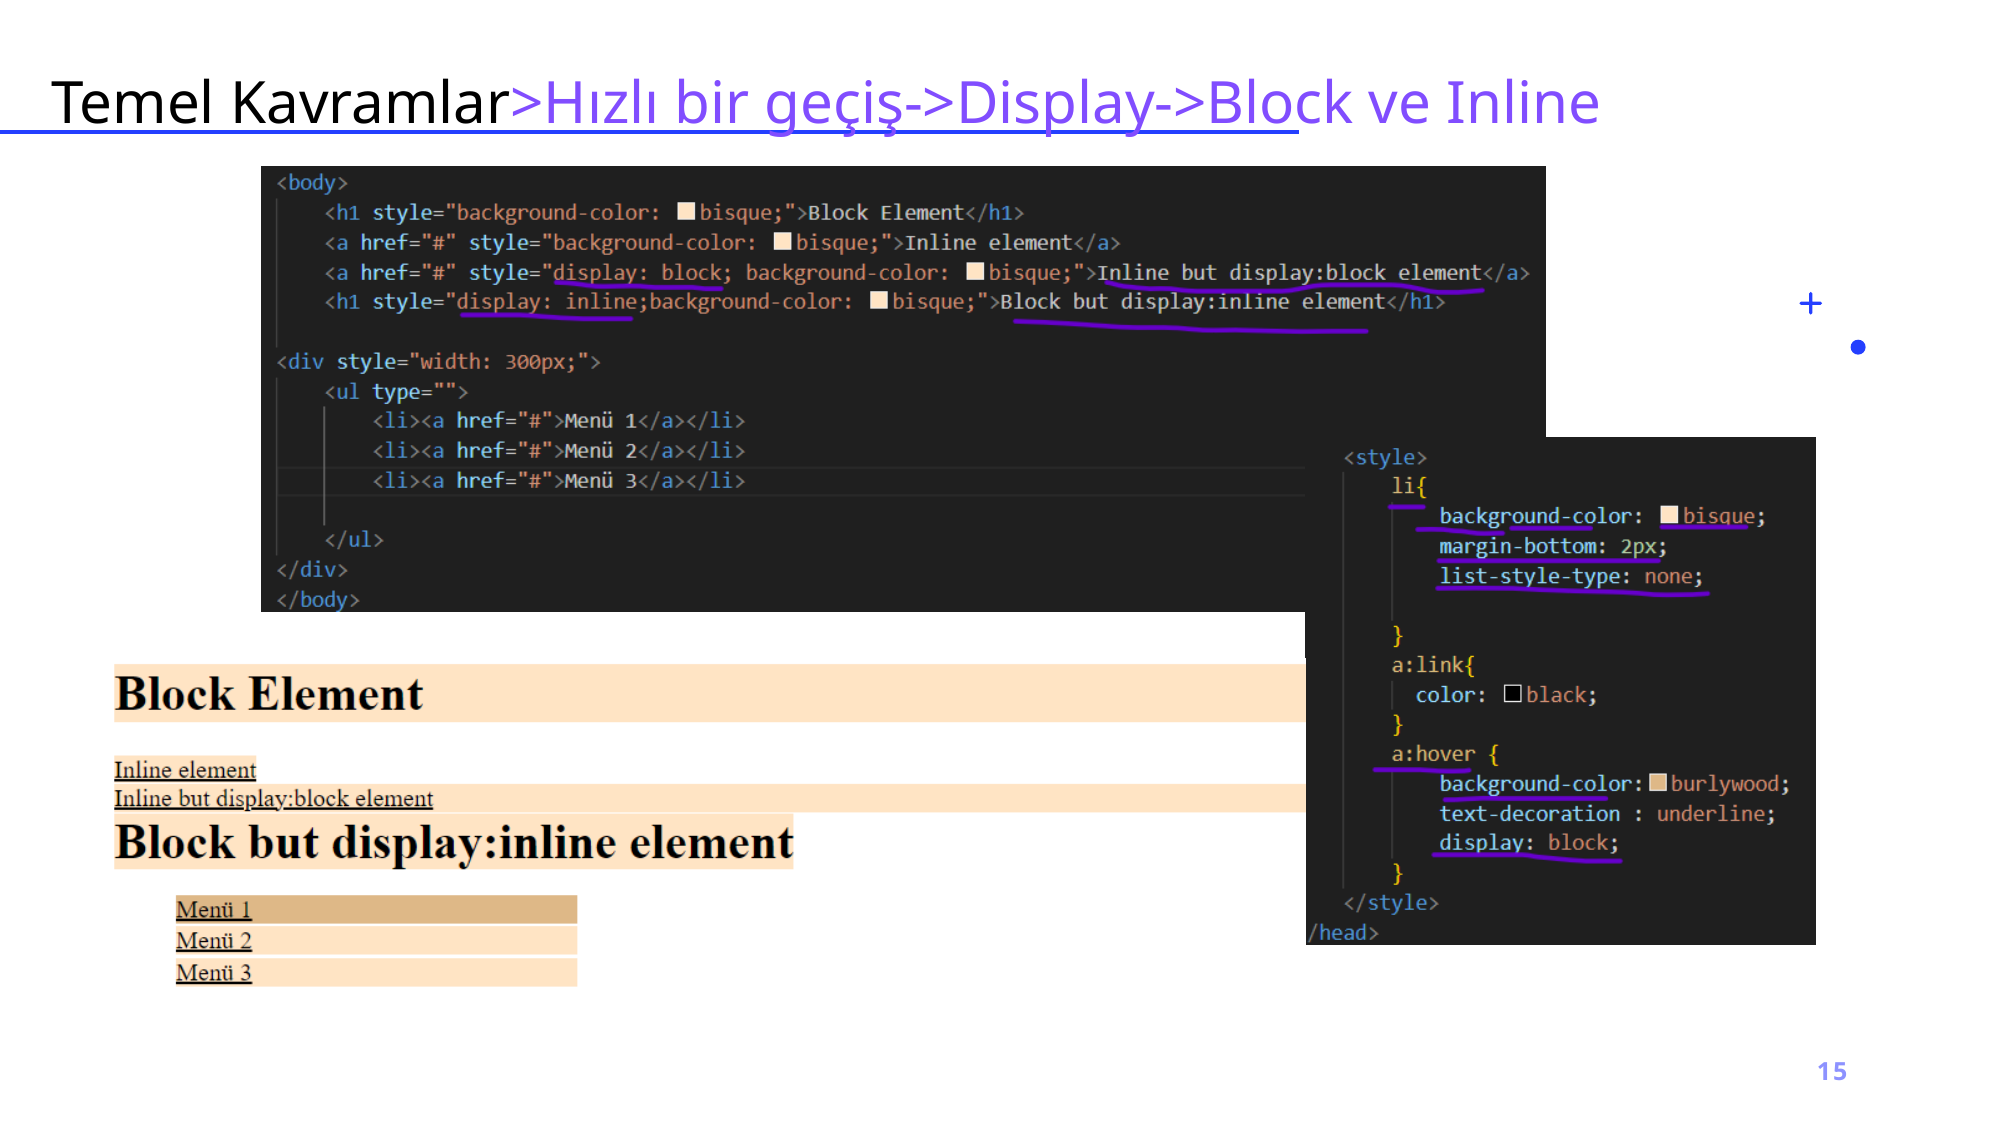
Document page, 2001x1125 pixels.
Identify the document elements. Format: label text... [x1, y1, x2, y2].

slide_number 15 [1412, 1042, 1863, 1103]
title Temel Kavramlar>Hızlı bir geçiş->Display->Block ve Inline [36, 49, 1792, 144]
picture [102, 166, 1816, 1009]
